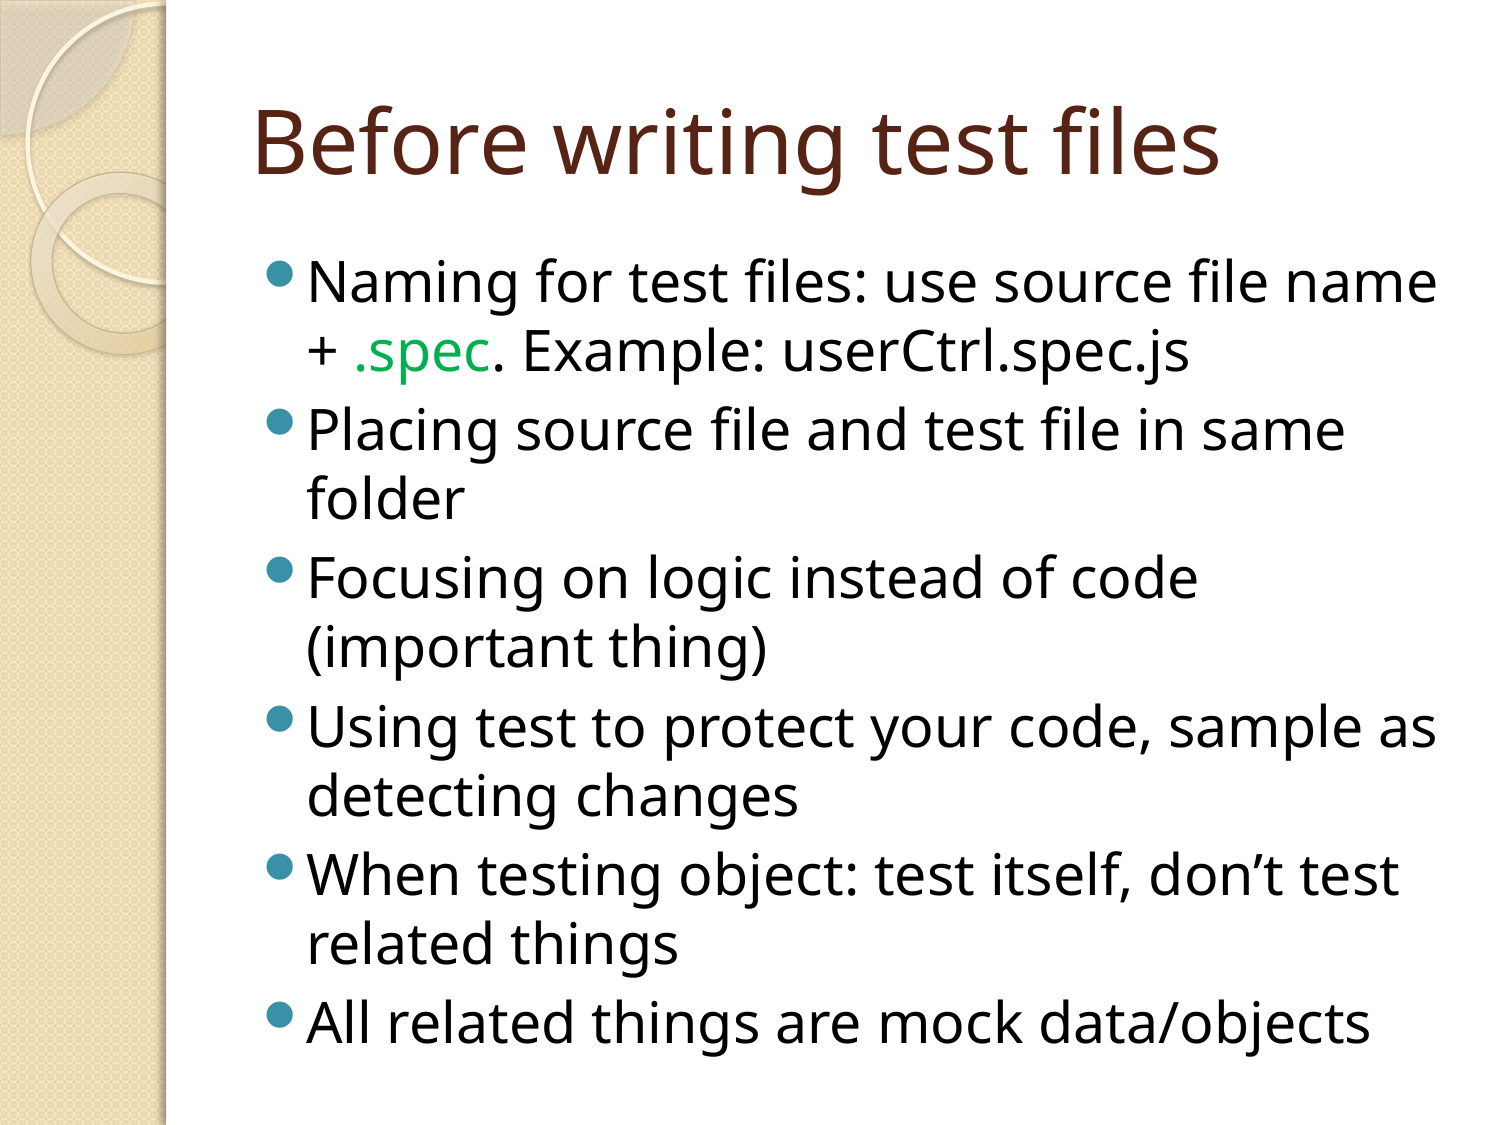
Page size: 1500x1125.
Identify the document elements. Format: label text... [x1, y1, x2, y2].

title Before writing test files [235, 45, 1466, 233]
list Naming for test files: use source file name + .spec. Example: userCtrl.spec.js Placing source file and test file in same folder Focusing on logic instead of code (important thing) Using test to protect your code, sample as detecting changes When testing object: test itself, don’t test related things All related things are mock data/objects [235, 237, 1466, 1075]
